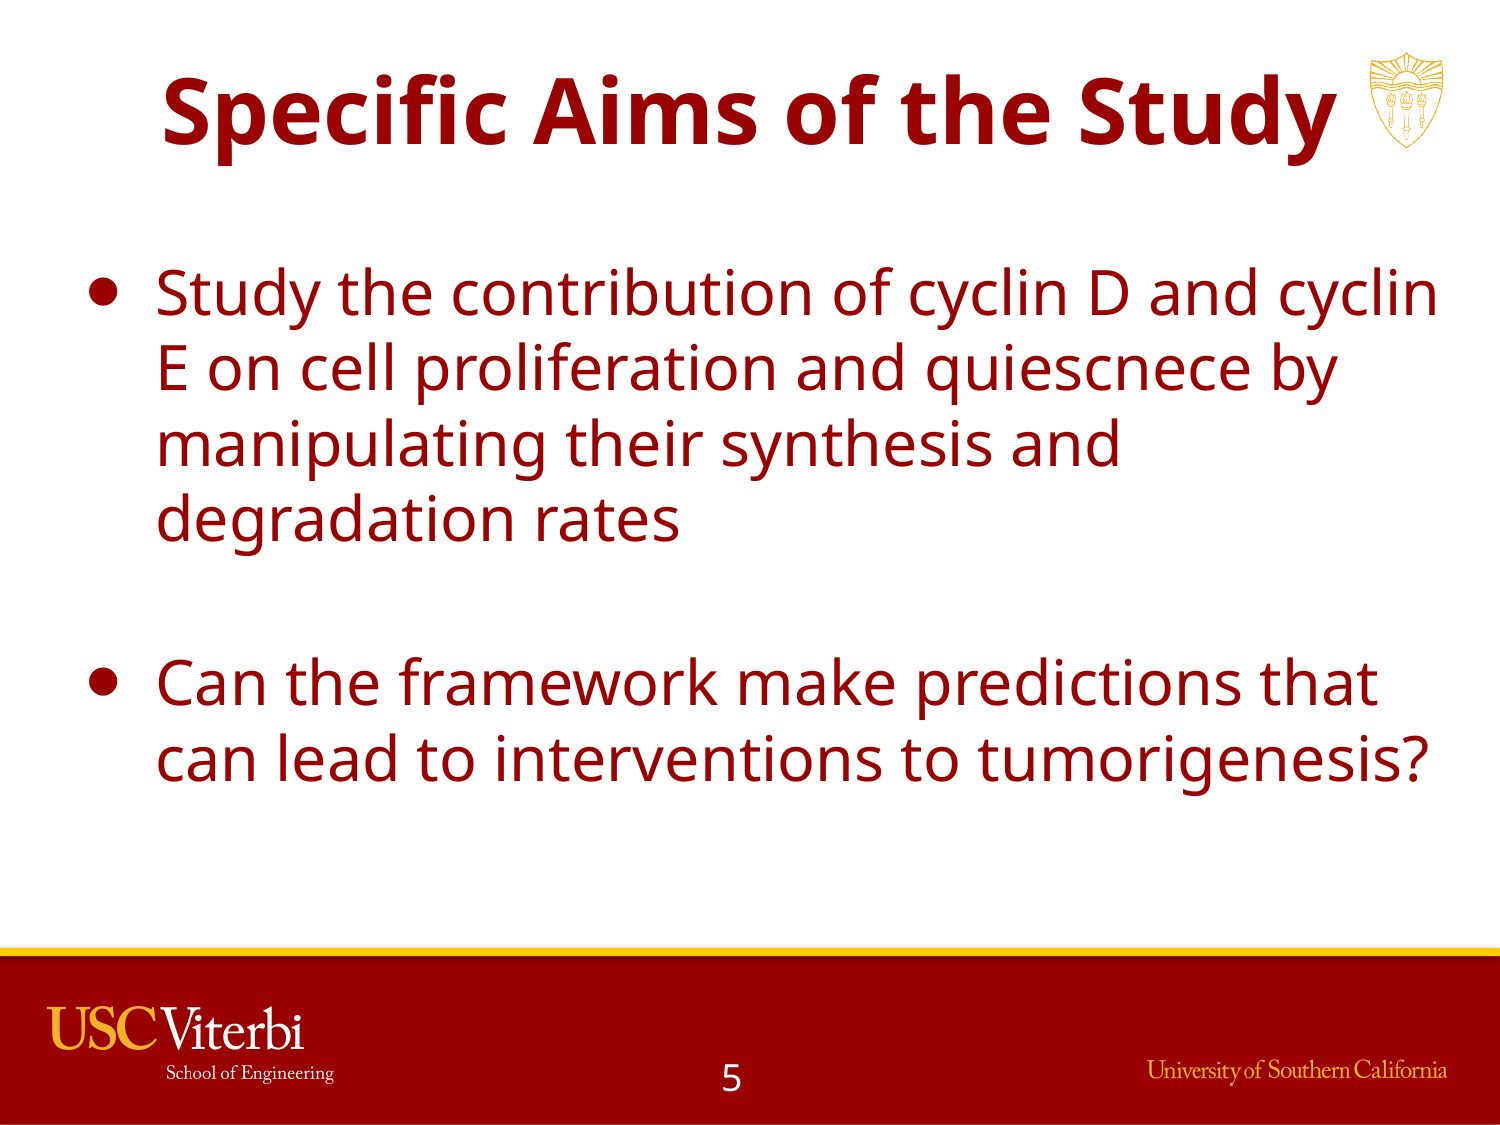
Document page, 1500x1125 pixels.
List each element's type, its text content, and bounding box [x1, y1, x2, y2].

text_box 5 [706, 1046, 769, 1125]
slide_number 5 [1074, 1024, 1425, 1103]
picture [47, 1006, 334, 1084]
text_box Study the contribution of cyclin D and cyclin E on cell proliferation and quiescnece by manipulating their synthesis and degradation rates Can the framework make predictions that can lead to interventions to tumorigenesis? [64, 245, 1467, 821]
title Specific Aims of the Study [75, 45, 1425, 233]
picture [1425, 1059, 1447, 1086]
picture [1345, 39, 1468, 162]
